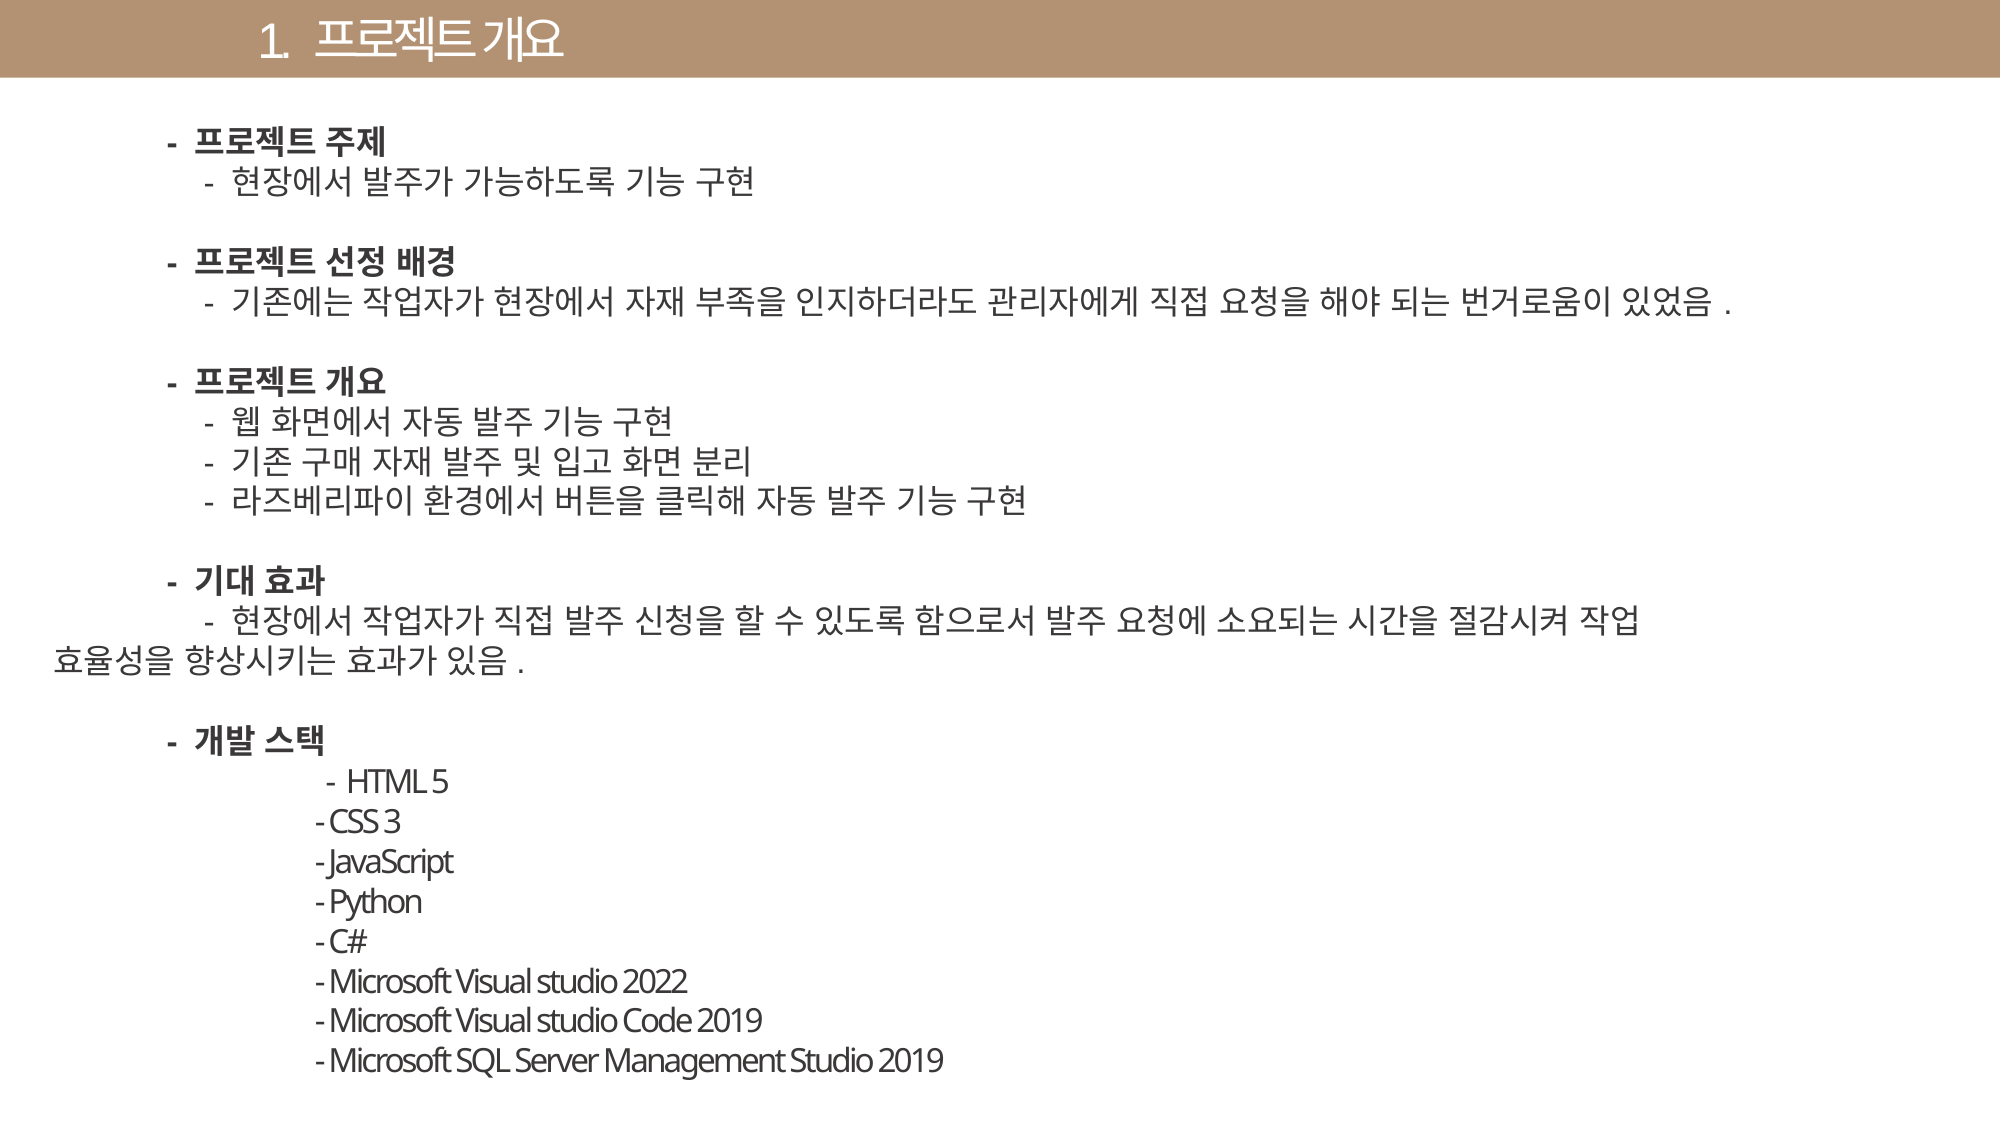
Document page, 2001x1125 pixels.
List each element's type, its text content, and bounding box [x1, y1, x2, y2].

text_box 1. 프로젝트 개요 [242, 1, 583, 76]
text_box - 프로젝트 주제 - 현장에서 발주가 가능하도록 기능 구현 - 프로젝트 선정 배경 - 기존에는 작업자가 현장에서 자재 부족을 인지하더라도 관리자에게 직접 요청을 해야 되는 번거로움이 있었음. - 프로젝트 개요 - 웹 화면에서 자동 발주 기능 구현 - 기존 구매 자재 발주 및 입고 화면 분리 - 라즈베리파이 환경에서 버튼을 클릭해 자동 발주 기능 구현 - 기대 효과 - 현장에서 작업자가 직접 발주 신청을 할 수 있도록 함으로서 발주 요청에 소요되는 시간을 절감시켜 작업 효율성을 향상시키는 효과가 있음. - 개발 스택 - HTML 5 - CSS 3 - JavaScript - Python - C# - Microsoft Visual studio 2022 - Microsoft Visual studio Code 2019 - Microsoft SQL Server Management Studio 2019 [1, 113, 2000, 1087]
text_box [0, 0, 2000, 79]
